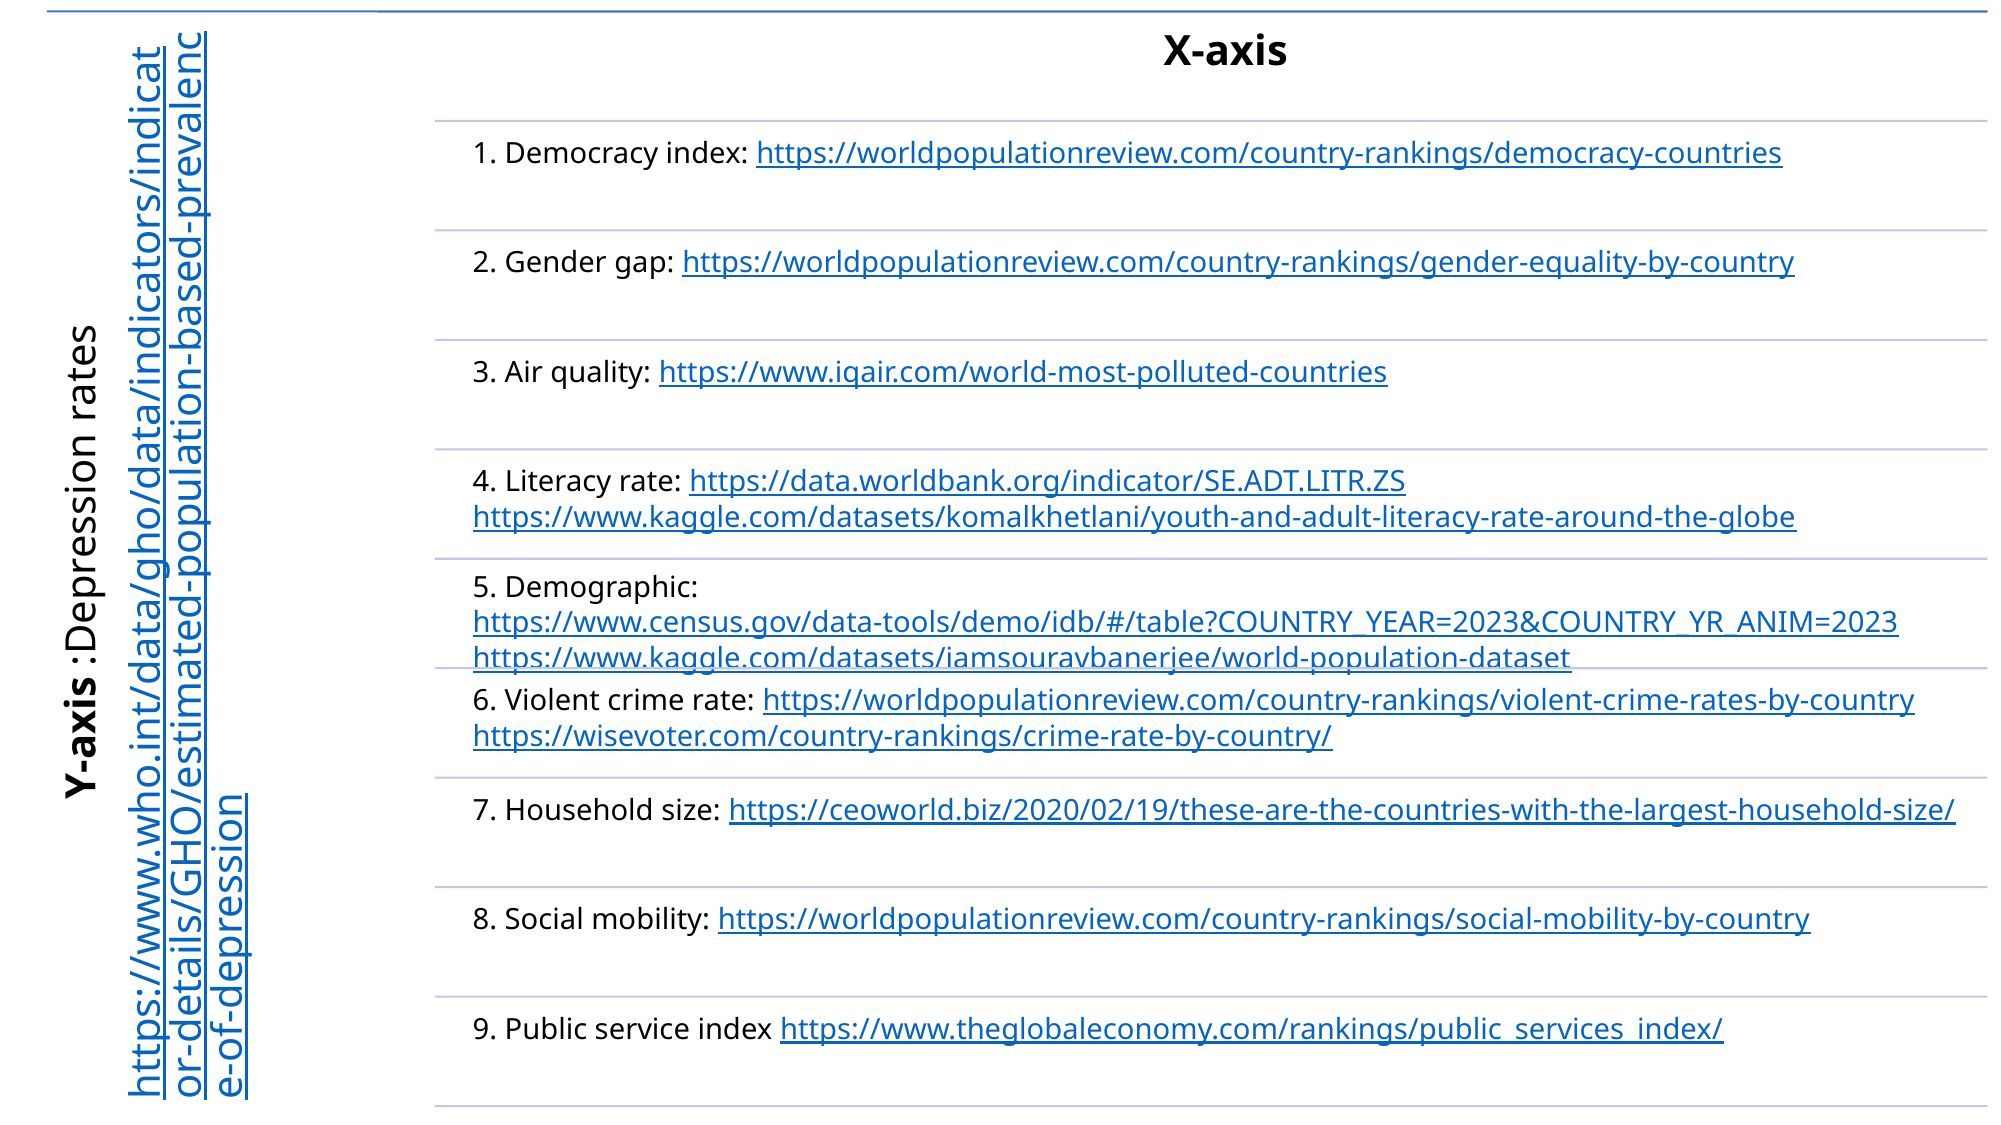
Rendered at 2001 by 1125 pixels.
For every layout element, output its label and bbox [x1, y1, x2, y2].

text_box [46, 10, 1988, 1113]
